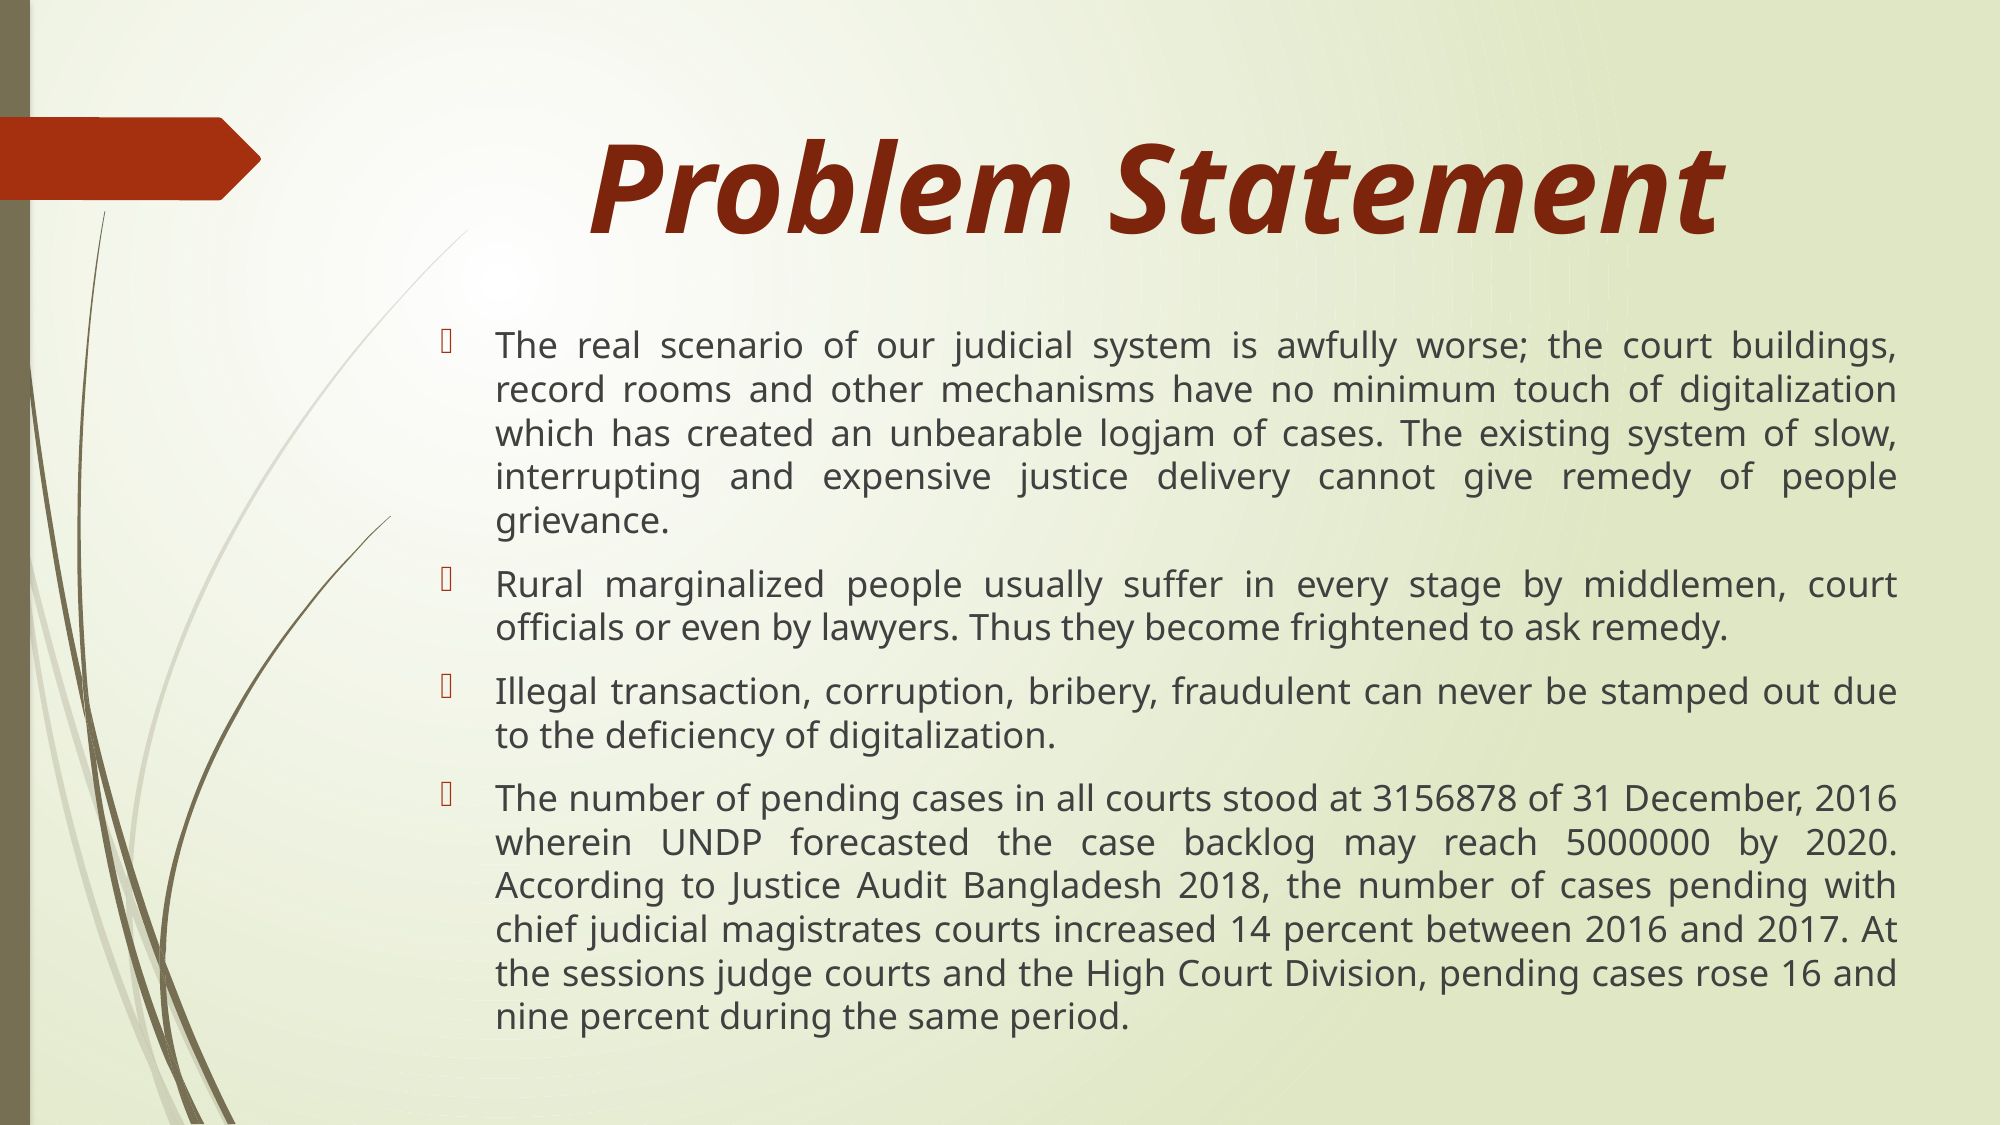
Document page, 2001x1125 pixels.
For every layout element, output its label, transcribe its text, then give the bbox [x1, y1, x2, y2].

title Problem Statement [425, 102, 1888, 267]
list The real scenario of our judicial system is awfully worse; the court buildings, record rooms and other mechanisms have no minimum touch of digitalization which has created an unbearable logjam of cases. The existing system of slow, interrupting and expensive justice delivery cannot give remedy of people grievance. Rural marginalized people usually suffer in every stage by middlemen, court officials or even by lawyers. Thus they become frightened to ask remedy. Illegal transaction, corruption, bribery, fraudulent can never be stamped out due to the deficiency of digitalization. The number of pending cases in all courts stood at 3156878 of 31 December, 2016 wherein UNDP forecasted the case backlog may reach 5000000 by 2020. According to Justice Audit Bangladesh 2018, the number of cases pending with chief judicial magistrates courts increased 14 percent between 2016 and 2017. At the sessions judge courts and the High Court Division, pending cases rose 16 and nine percent during the same period. [425, 315, 1914, 1050]
